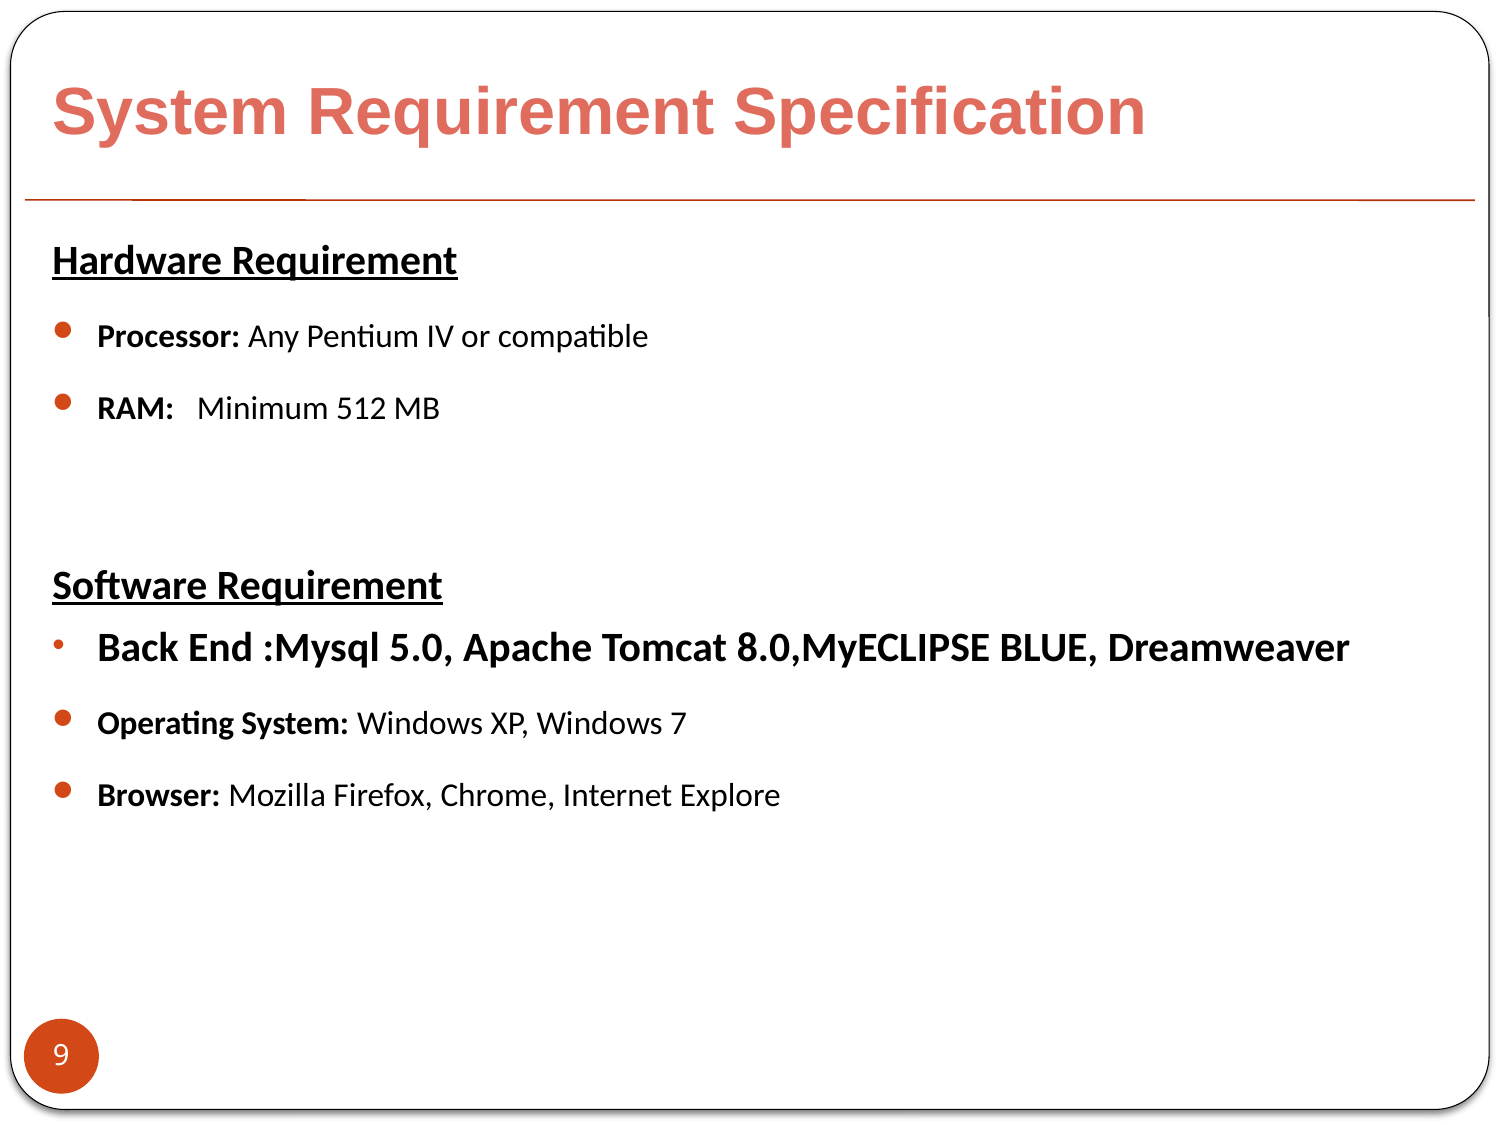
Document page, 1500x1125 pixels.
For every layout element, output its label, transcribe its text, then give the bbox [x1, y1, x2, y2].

text_box Hardware Requirement Processor: Any Pentium IV or compatible RAM: Minimum 512 MB [37, 224, 1463, 513]
slide_number 9 [23, 1018, 99, 1094]
title System Requirement Specification [37, 37, 1425, 163]
list Software Requirement Back End :Mysql 5.0, Apache Tomcat 8.0,MyECLIPSE BLUE, Dreamweaver Operating System: Windows XP, Windows 7 Browser: Mozilla Firefox, Chrome, Internet Explore [37, 549, 1463, 938]
